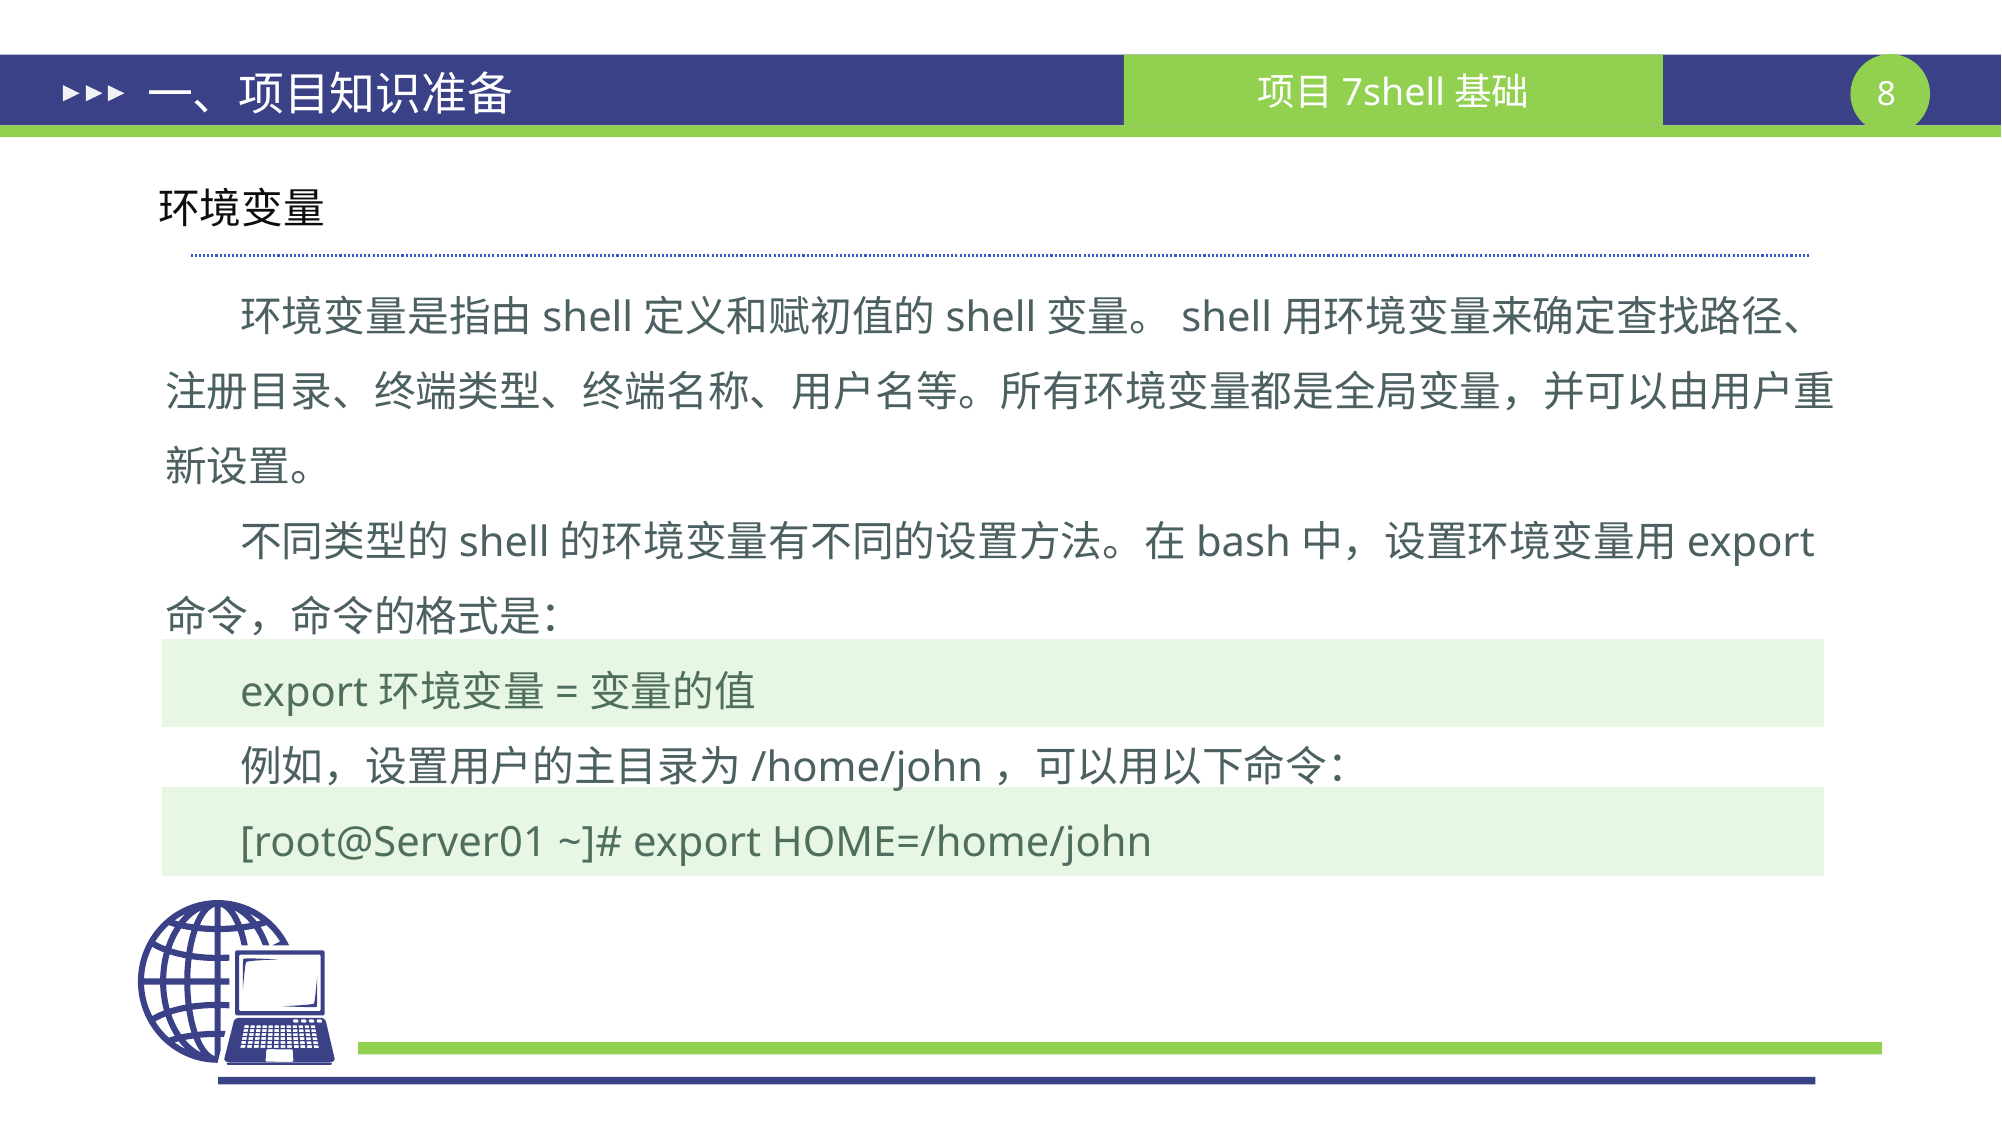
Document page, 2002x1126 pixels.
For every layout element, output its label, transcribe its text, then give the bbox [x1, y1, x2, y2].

picture [162, 639, 1824, 728]
list 环境变量 [138, 161, 1901, 238]
picture [162, 787, 1824, 876]
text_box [137, 899, 1883, 1085]
text_box 环境变量是指由shell定义和赋初值的shell变量。shell用环境变量来确定查找路径、注册目录、终端类型、终端名称、用户名等。所有环境变量都是全局变量，并可以由用户重新设置。 不同类型的shell的环境变量有不同的设置方法。在bash中，设置环境变量用export命令，命令的格式是： export环境变量=变量的值 例如，设置用户的主目录为/home/john，可以用以下命令： [root@Server01 ~]# export HOME=/home/john [150, 257, 1851, 899]
title 一、项目知识准备 [127, 59, 1207, 126]
